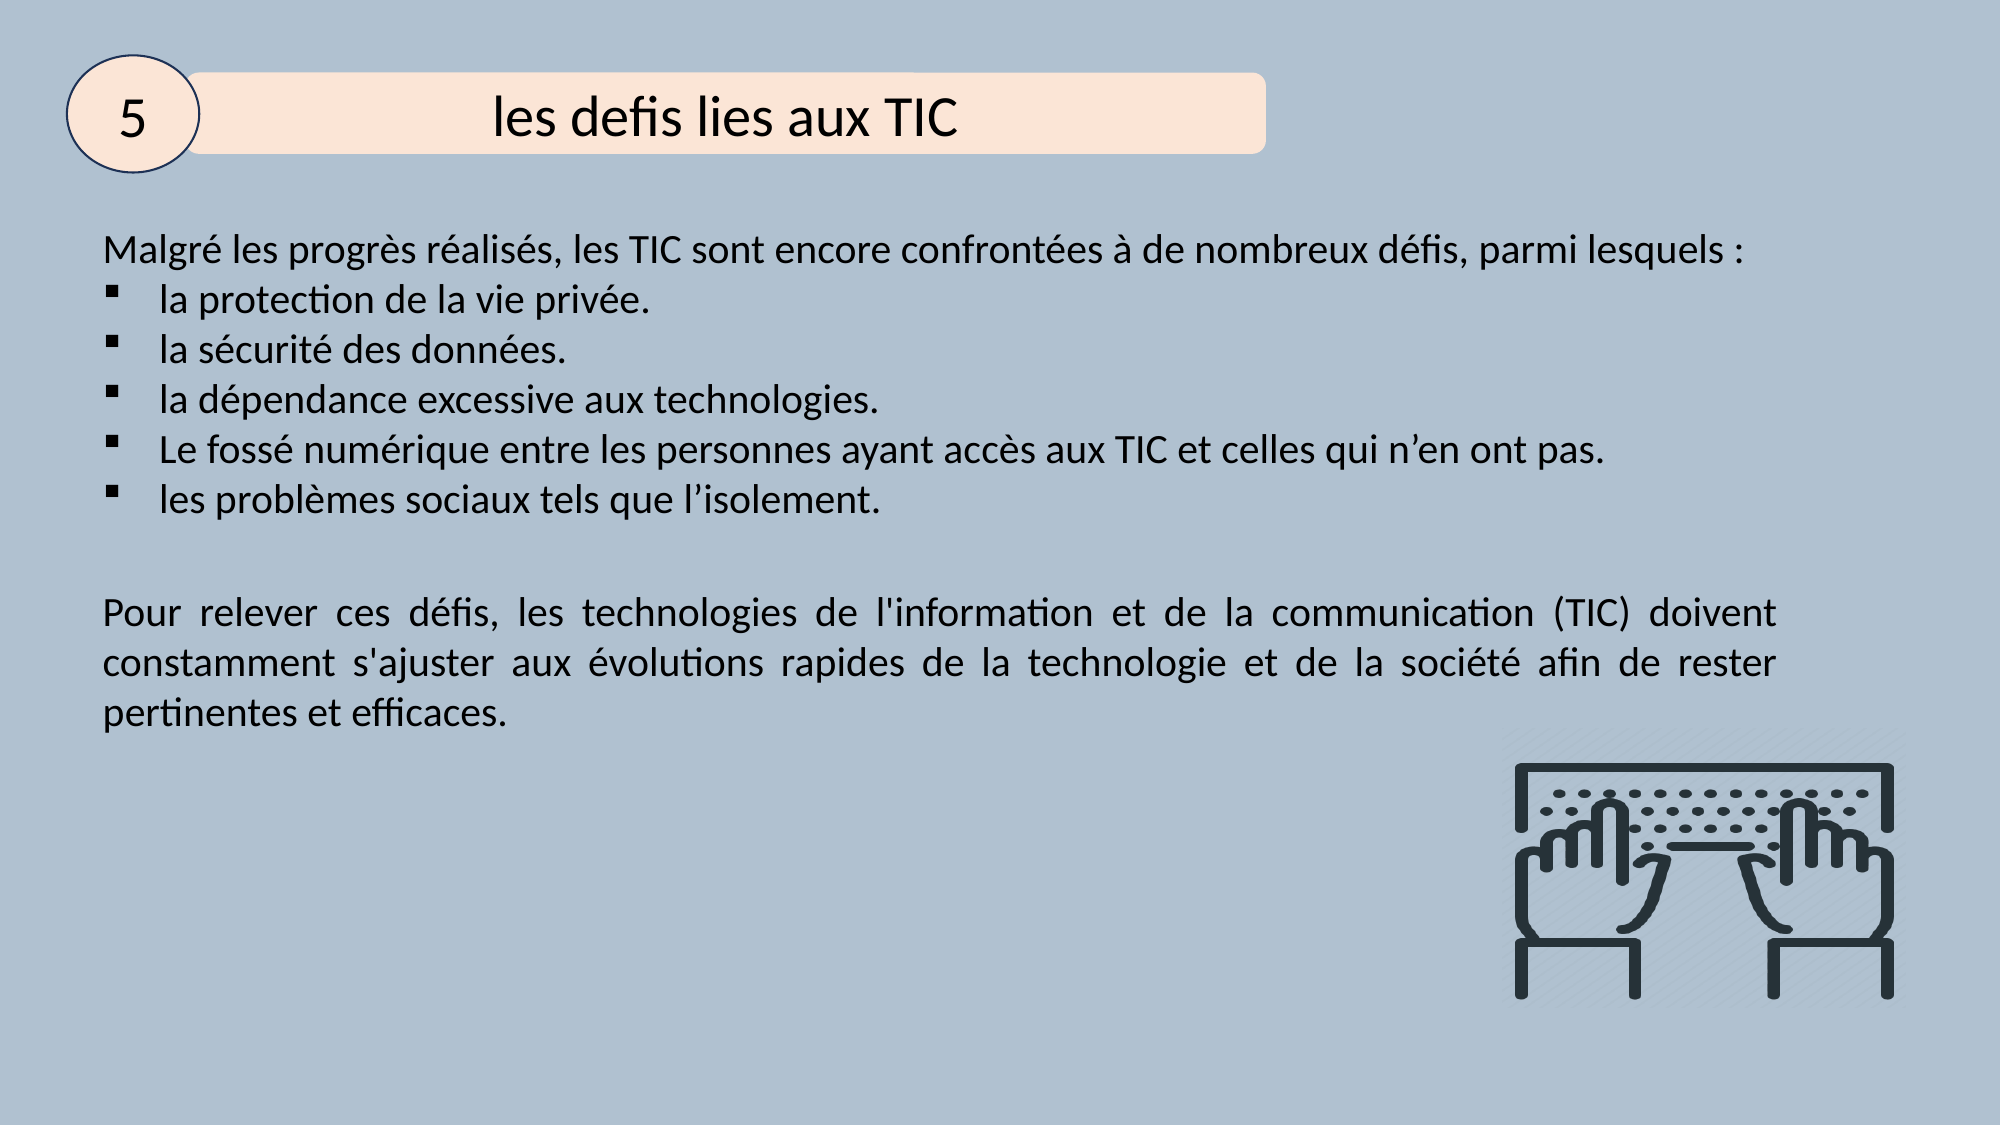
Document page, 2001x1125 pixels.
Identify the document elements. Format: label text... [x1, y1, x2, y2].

text_box Malgré les progrès réalisés, les TIC sont encore confrontées à de nombreux défis, parmi lesquels : la protection de la vie privée. la sécurité des données. la dépendance excessive aux technologies. Le fossé numérique entre les personnes ayant accès aux TIC et celles qui n’en ont pas. les problèmes sociaux tels que l’isolement. [87, 214, 1793, 530]
text_box Pour relever ces défis, les technologies de l'information et de la communication (TIC) doivent constamment s'ajuster aux évolutions rapides de la technologie et de la société afin de rester pertinentes et efficaces. [87, 577, 1793, 743]
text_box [66, 55, 1266, 173]
picture [1502, 728, 1906, 1008]
